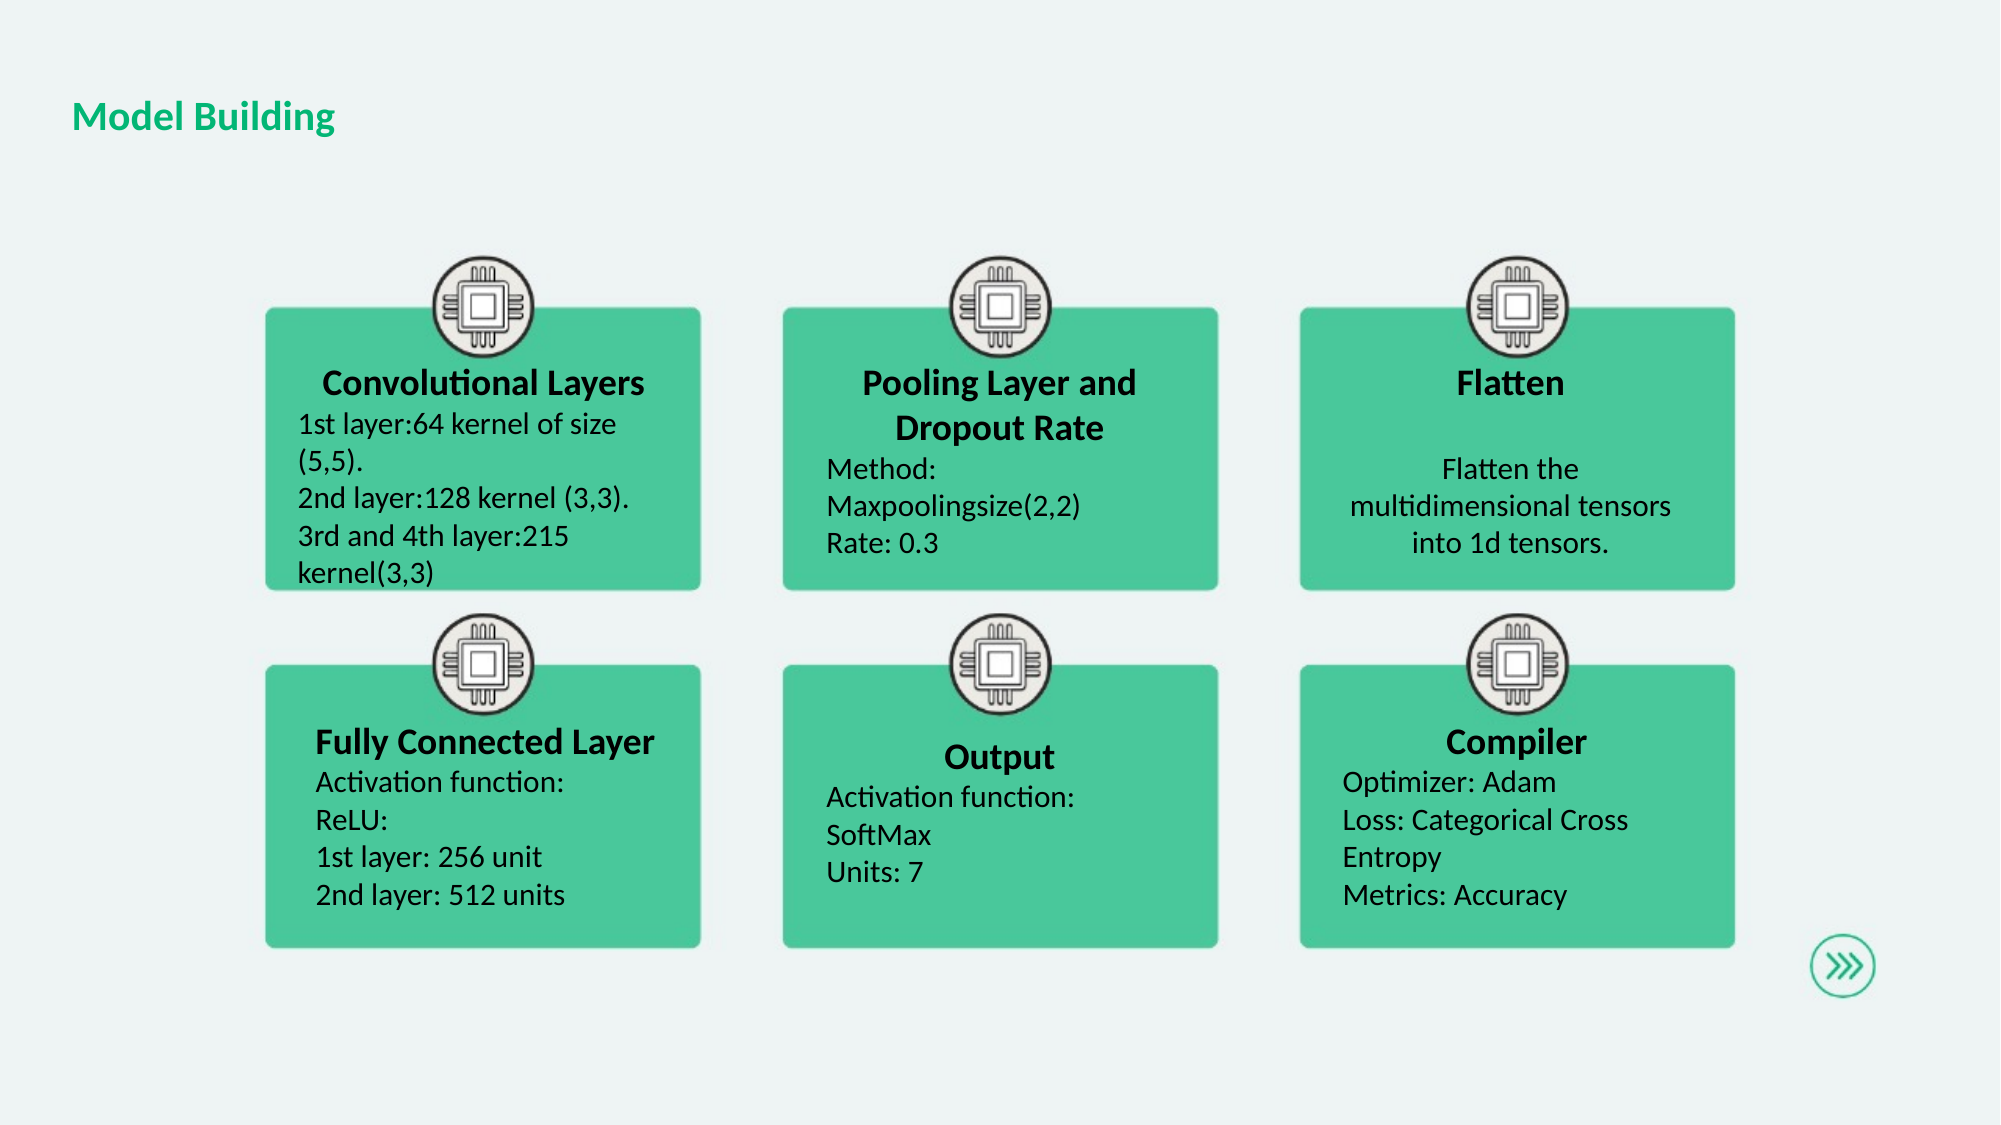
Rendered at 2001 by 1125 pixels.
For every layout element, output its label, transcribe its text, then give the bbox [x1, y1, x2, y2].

text_box Flatten Flatten the multidimensional tensors into 1d tensors. [1315, 350, 1707, 568]
text_box Compiler Optimizer: Adam Loss: Categorical Cross Entropy Metrics: Accuracy [1327, 709, 1707, 919]
picture [0, 0, 2001, 1125]
text_box Pooling Layer and Dropout Rate Method: Maxpoolingsize(2,2) Rate: 0.3 [811, 350, 1189, 613]
text_box Output Activation function: SoftMax Units: 7 [811, 724, 1189, 897]
text_box Convolutional Layers 1st layer:64 kernel of size (5,5). 2nd layer:128 kernel (3,3). 3rd and 4th layer:215 kernel(3,3) [282, 350, 685, 598]
text_box Model Building [56, 81, 449, 147]
text_box Fully Connected Layer Activation function: ReLU: 1st layer: 256 unit 2nd layer: 512 units [300, 709, 678, 919]
